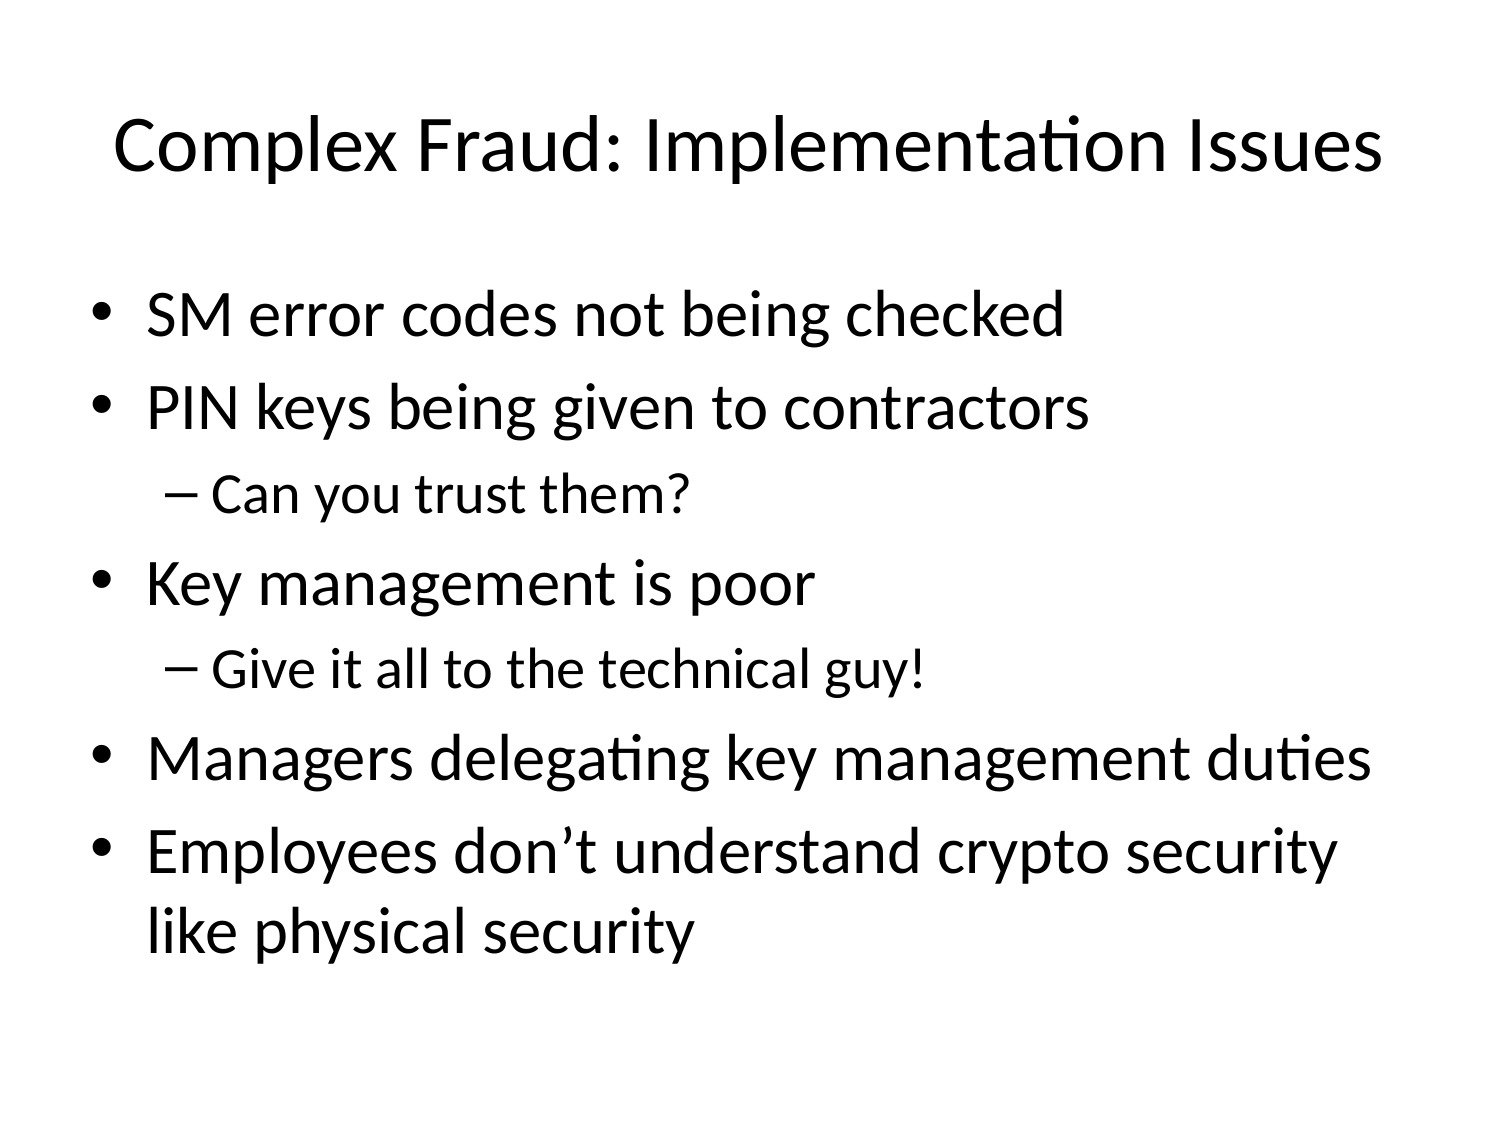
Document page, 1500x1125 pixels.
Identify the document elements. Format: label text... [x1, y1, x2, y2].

list SM error codes not being checked PIN keys being given to contractors Can you trust them? Key management is poor Give it all to the technical guy! Managers delegating key management duties Employees don’t understand crypto security like physical security [75, 262, 1425, 1005]
title Complex Fraud: Implementation Issues [75, 45, 1425, 233]
